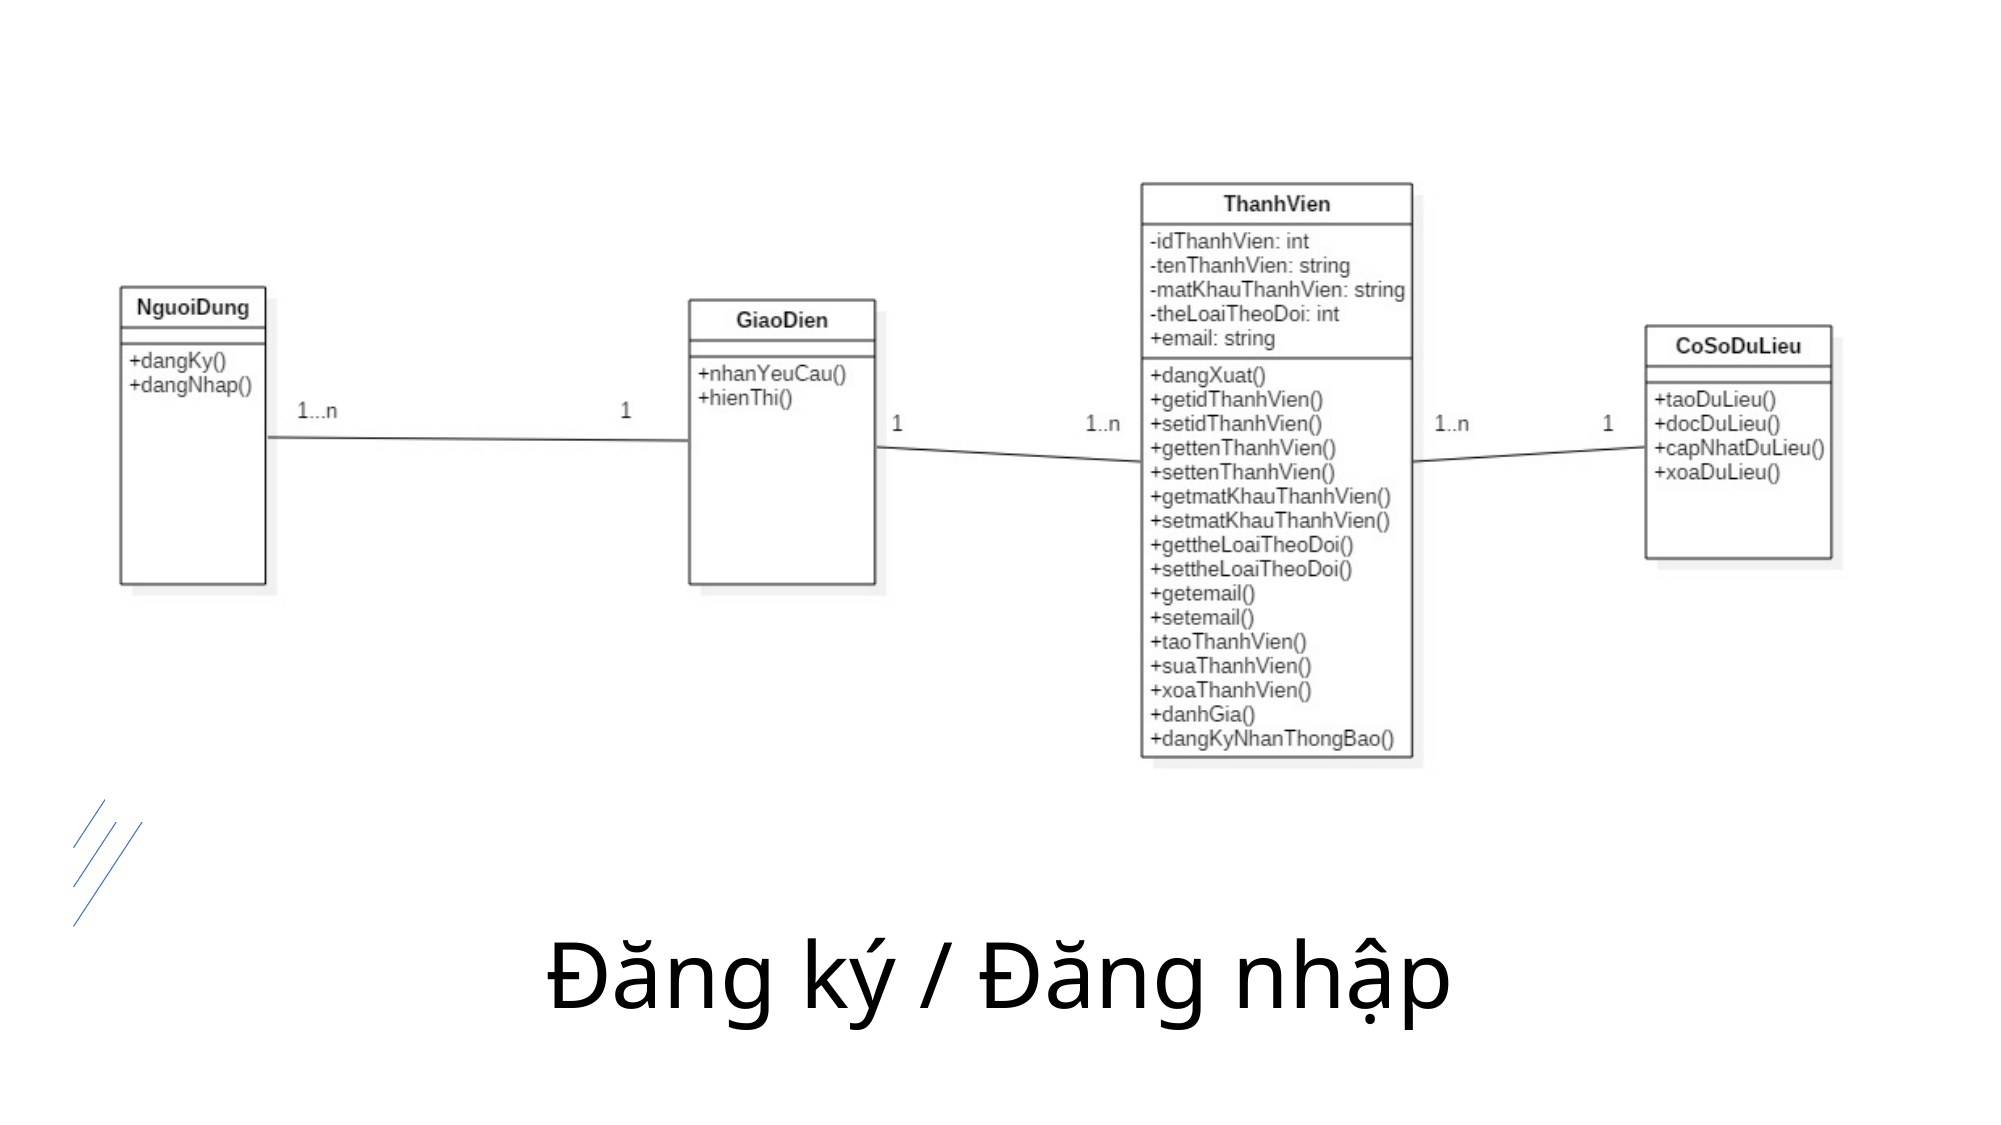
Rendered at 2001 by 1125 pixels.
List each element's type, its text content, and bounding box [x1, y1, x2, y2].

text_box Đăng ký / Đăng nhập [137, 907, 1863, 1043]
picture [105, 168, 1895, 822]
